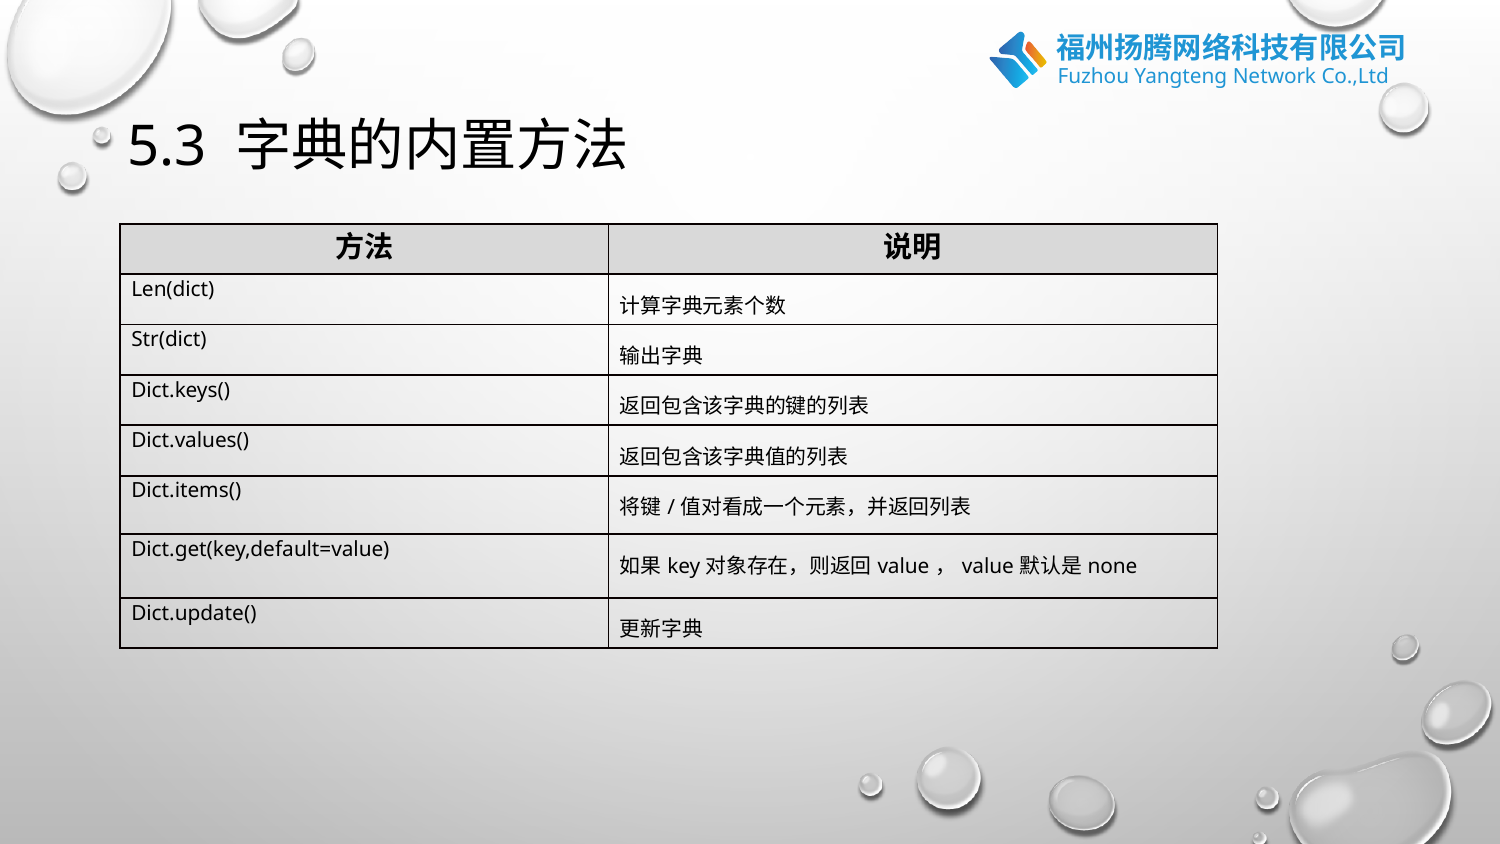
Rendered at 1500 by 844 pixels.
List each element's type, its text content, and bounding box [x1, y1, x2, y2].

table_cell Str(dict) [121, 325, 608, 374]
table_cell Dict.keys() [121, 376, 608, 424]
table_cell 如果key对象存在，则返回value，value默认是none [609, 535, 1217, 597]
picture [0, 0, 1500, 844]
table_header 方法 [121, 225, 608, 273]
table_cell 将键/值对看成一个元素，并返回列表 [609, 477, 1217, 533]
table_cell 更新字典 [609, 599, 1217, 647]
table_cell 计算字典元素个数 [609, 275, 1217, 324]
table_cell Dict.get(key,default=value) [121, 535, 608, 597]
table_cell Dict.values() [121, 426, 608, 475]
table_cell 输出字典 [609, 325, 1217, 374]
title 5.3 字典的内置方法 [112, 100, 1388, 194]
table_header 说明 [609, 225, 1217, 273]
table_cell 返回包含该字典值的列表 [609, 426, 1217, 475]
table_cell Dict.update() [121, 599, 608, 647]
table_cell Dict.items() [121, 477, 608, 533]
table_cell Len(dict) [121, 275, 608, 324]
table_cell 返回包含该字典的键的列表 [609, 376, 1217, 424]
